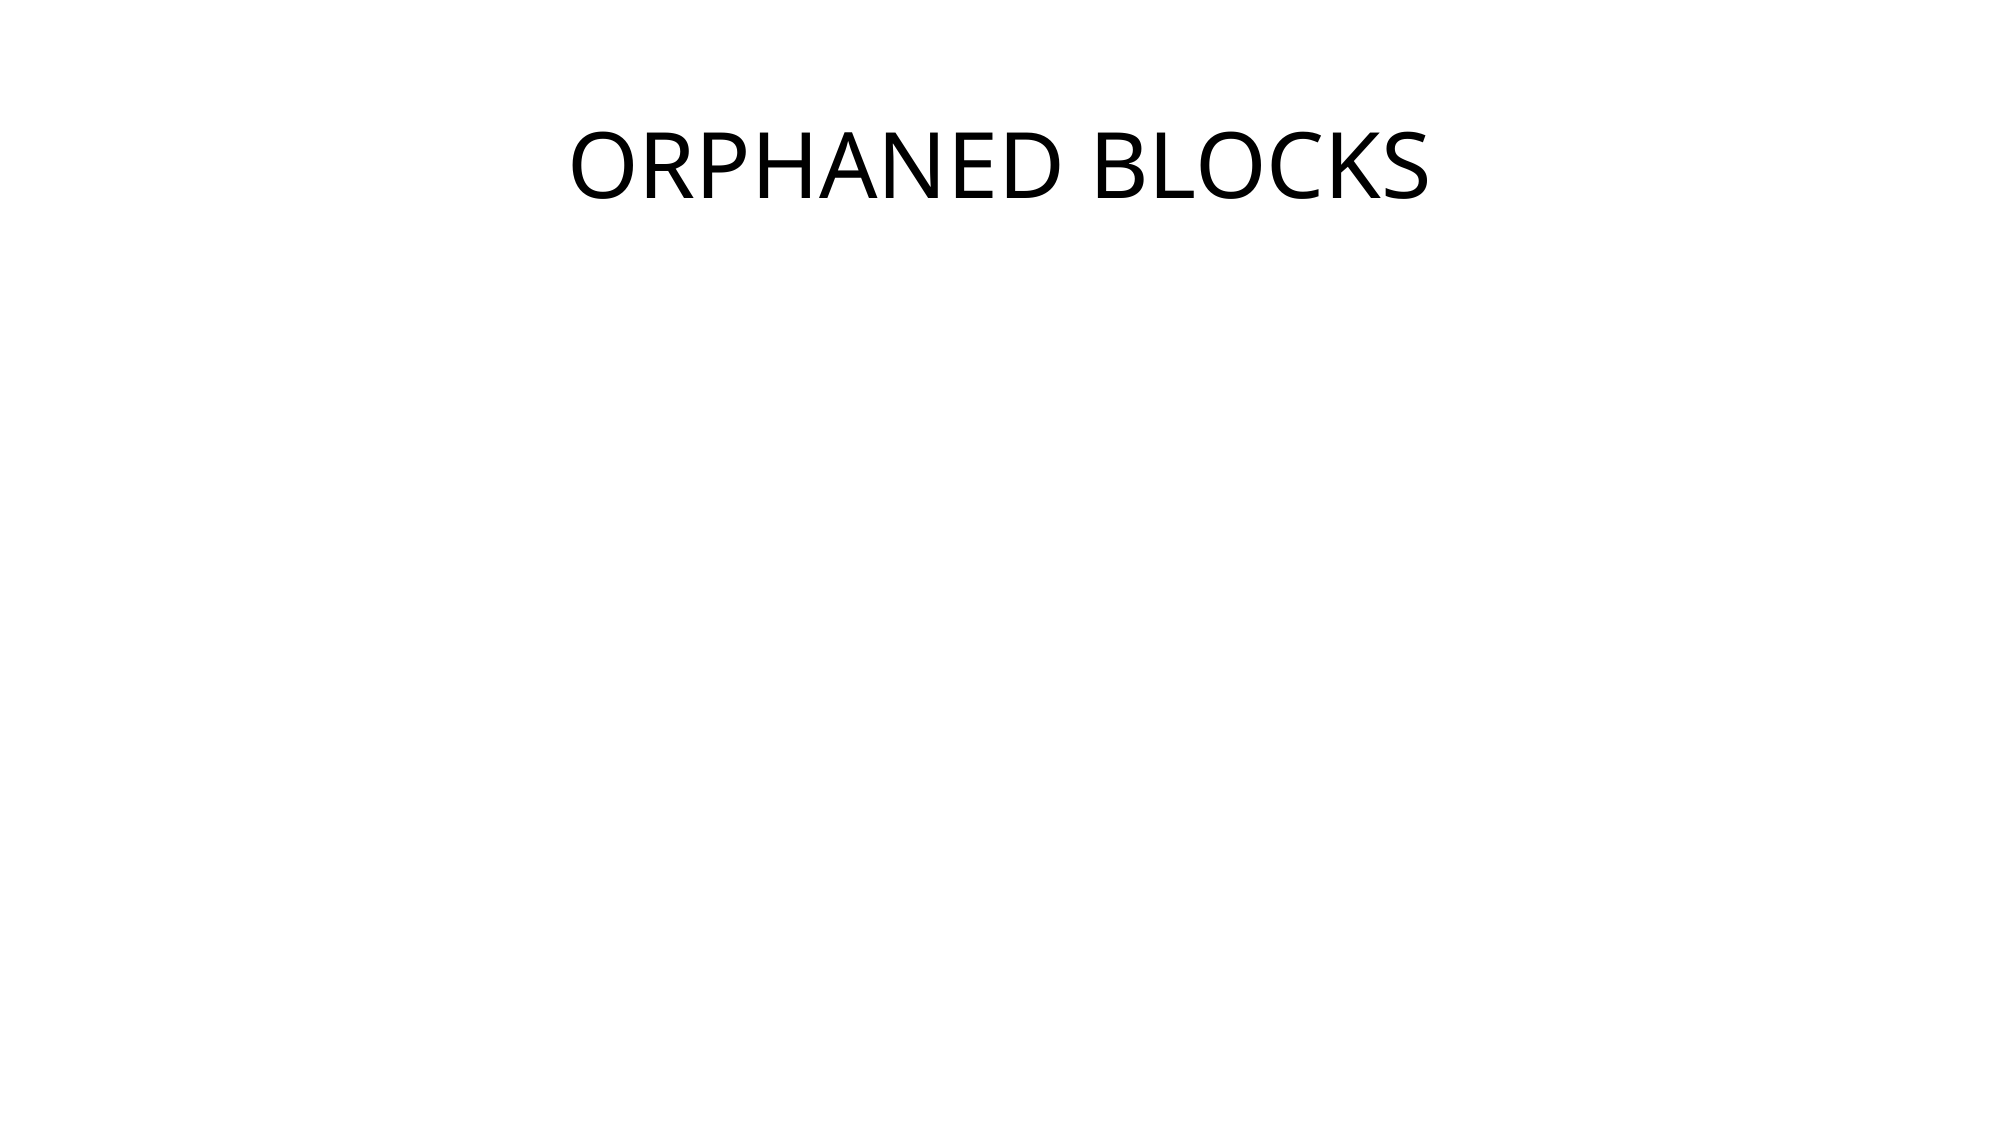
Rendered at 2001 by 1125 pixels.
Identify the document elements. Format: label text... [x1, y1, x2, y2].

title ORPHANED BLOCKS [137, 59, 1863, 278]
